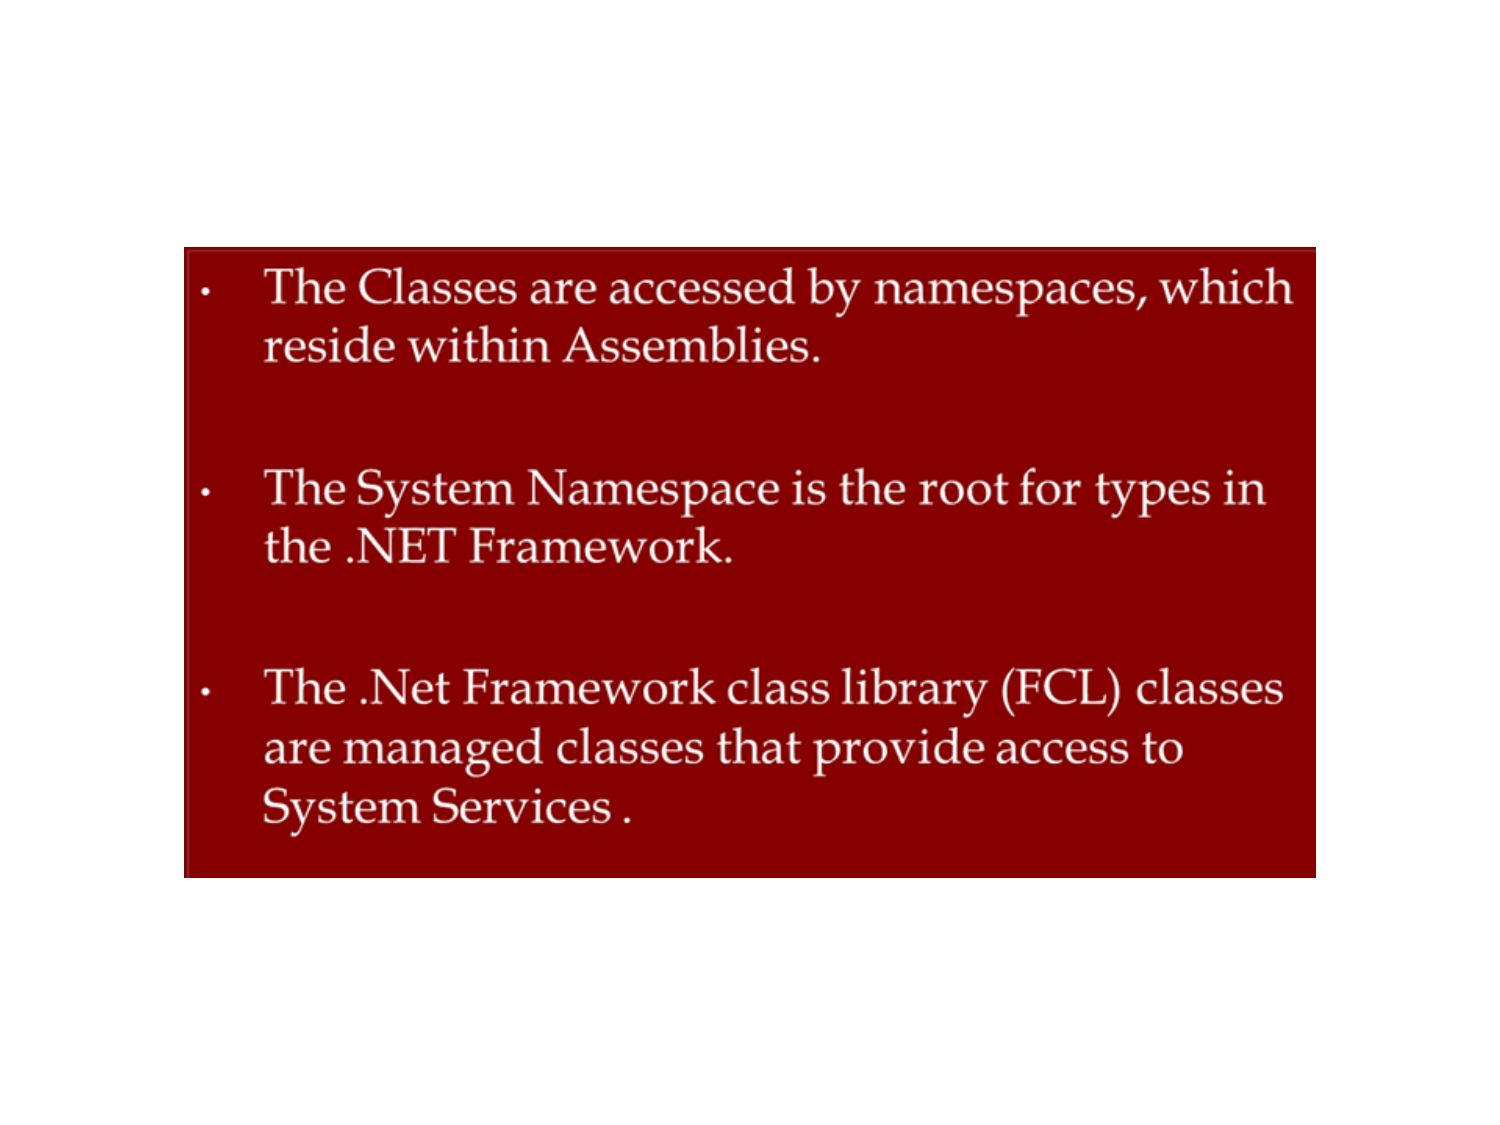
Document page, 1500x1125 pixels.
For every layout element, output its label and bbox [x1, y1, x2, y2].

picture [184, 247, 1316, 878]
